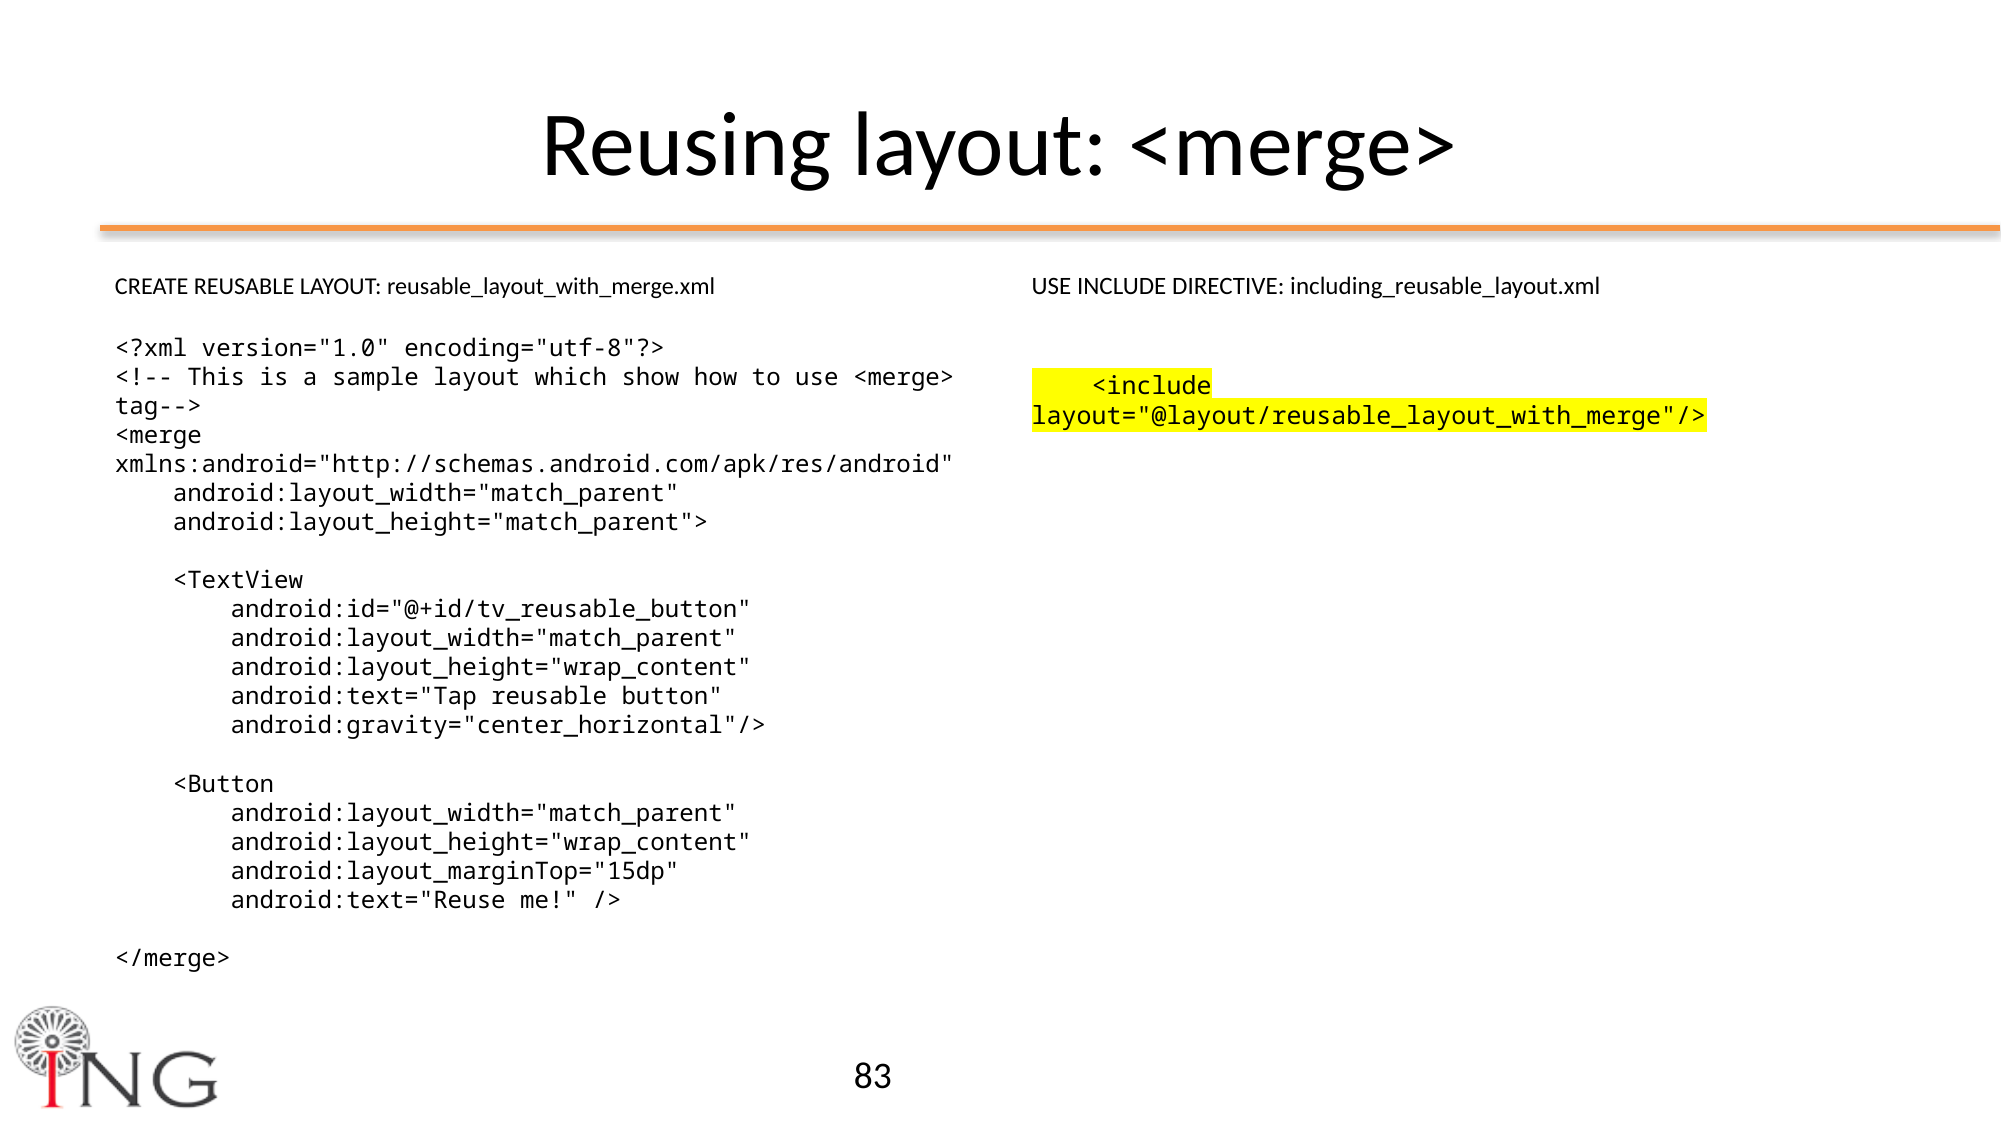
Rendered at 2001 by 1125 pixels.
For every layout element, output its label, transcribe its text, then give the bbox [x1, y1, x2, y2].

list USE INCLUDE DIRECTIVE: including_reusable_layout.xml <include layout="@layout/reusable_layout_with_merge"/> [1016, 262, 1900, 1005]
picture [0, 987, 244, 1125]
list CREATE REUSABLE LAYOUT: reusable_layout_with_merge.xml <?xml version="1.0" encoding="utf-8"?> <!-- This is a sample layout which show how to use <merge> tag--> <merge xmlns:android="http://schemas.android.com/apk/res/android" android:layout_width="match_parent" android:layout_height="match_parent"> <TextView android:id="@+id/tv_reusable_button" android:layout_width="match_parent" android:layout_height="wrap_content" android:text="Tap reusable button" android:gravity="center_horizontal"/> <Button android:layout_width="match_parent" android:layout_height="wrap_content" android:layout_marginTop="15dp" android:text="Reuse me!" /> </merge> [99, 262, 984, 1005]
slide_number 83 [839, 1043, 1900, 1104]
title Reusing layout: <merge> [99, 45, 1900, 233]
